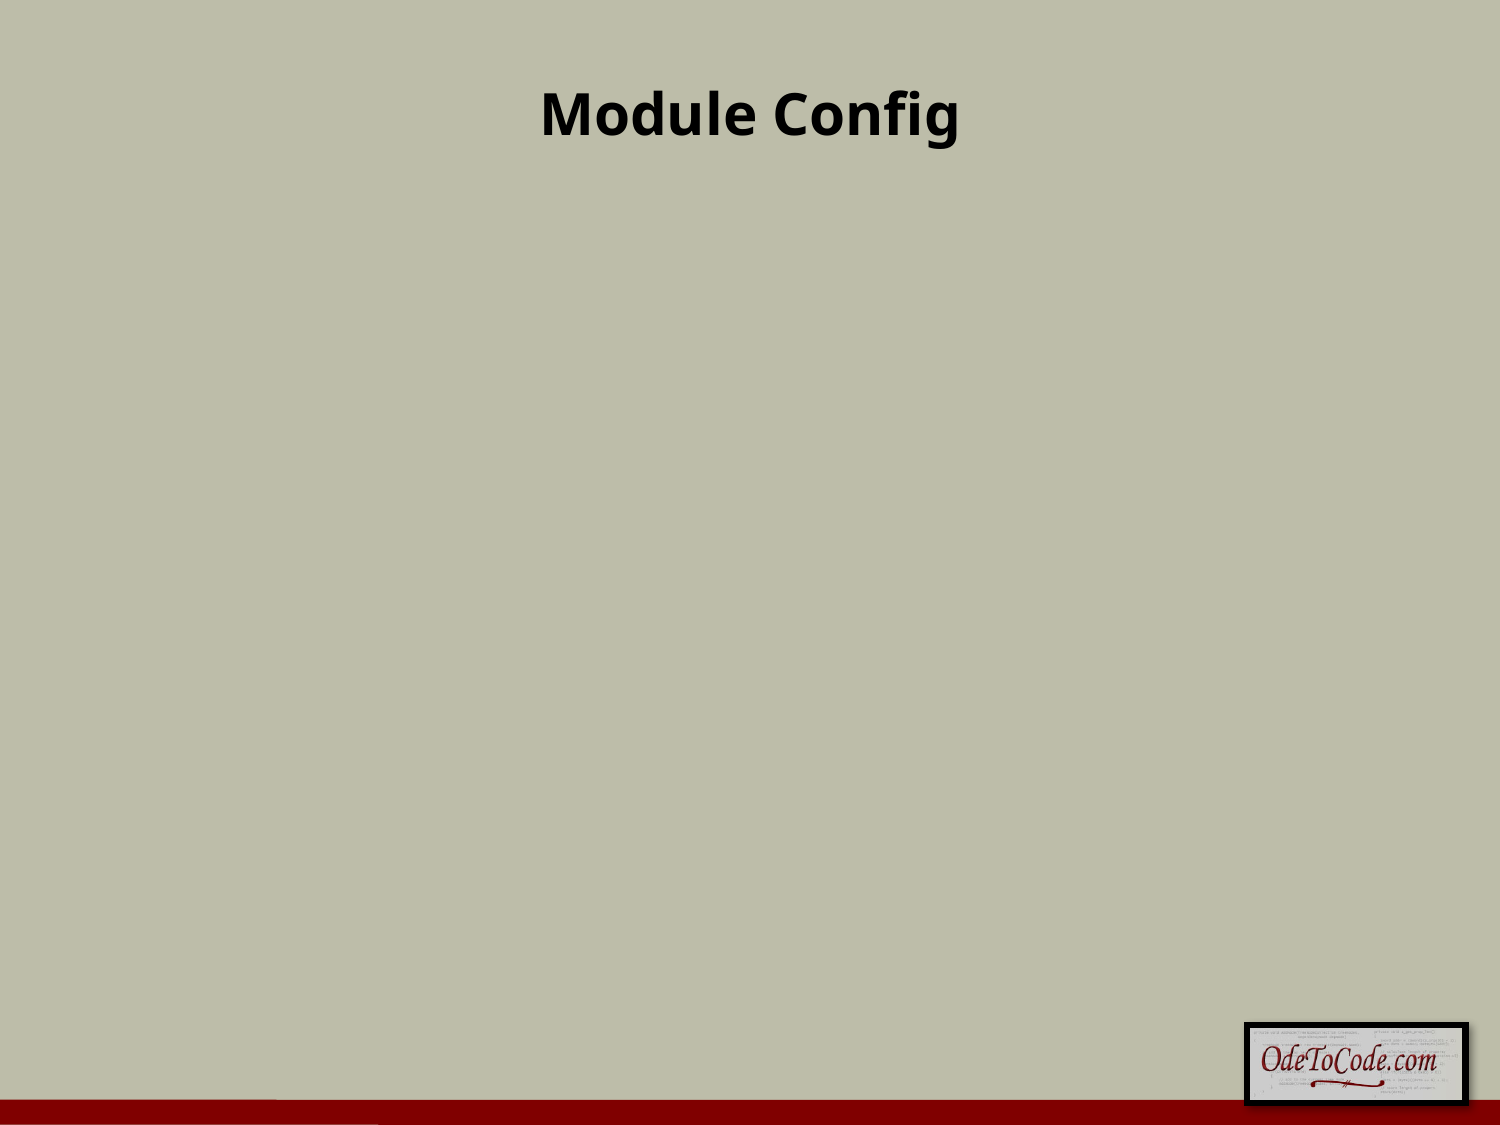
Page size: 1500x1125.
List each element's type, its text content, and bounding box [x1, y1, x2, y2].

title Module Config [74, 49, 1426, 176]
picture [1250, 1028, 1462, 1100]
